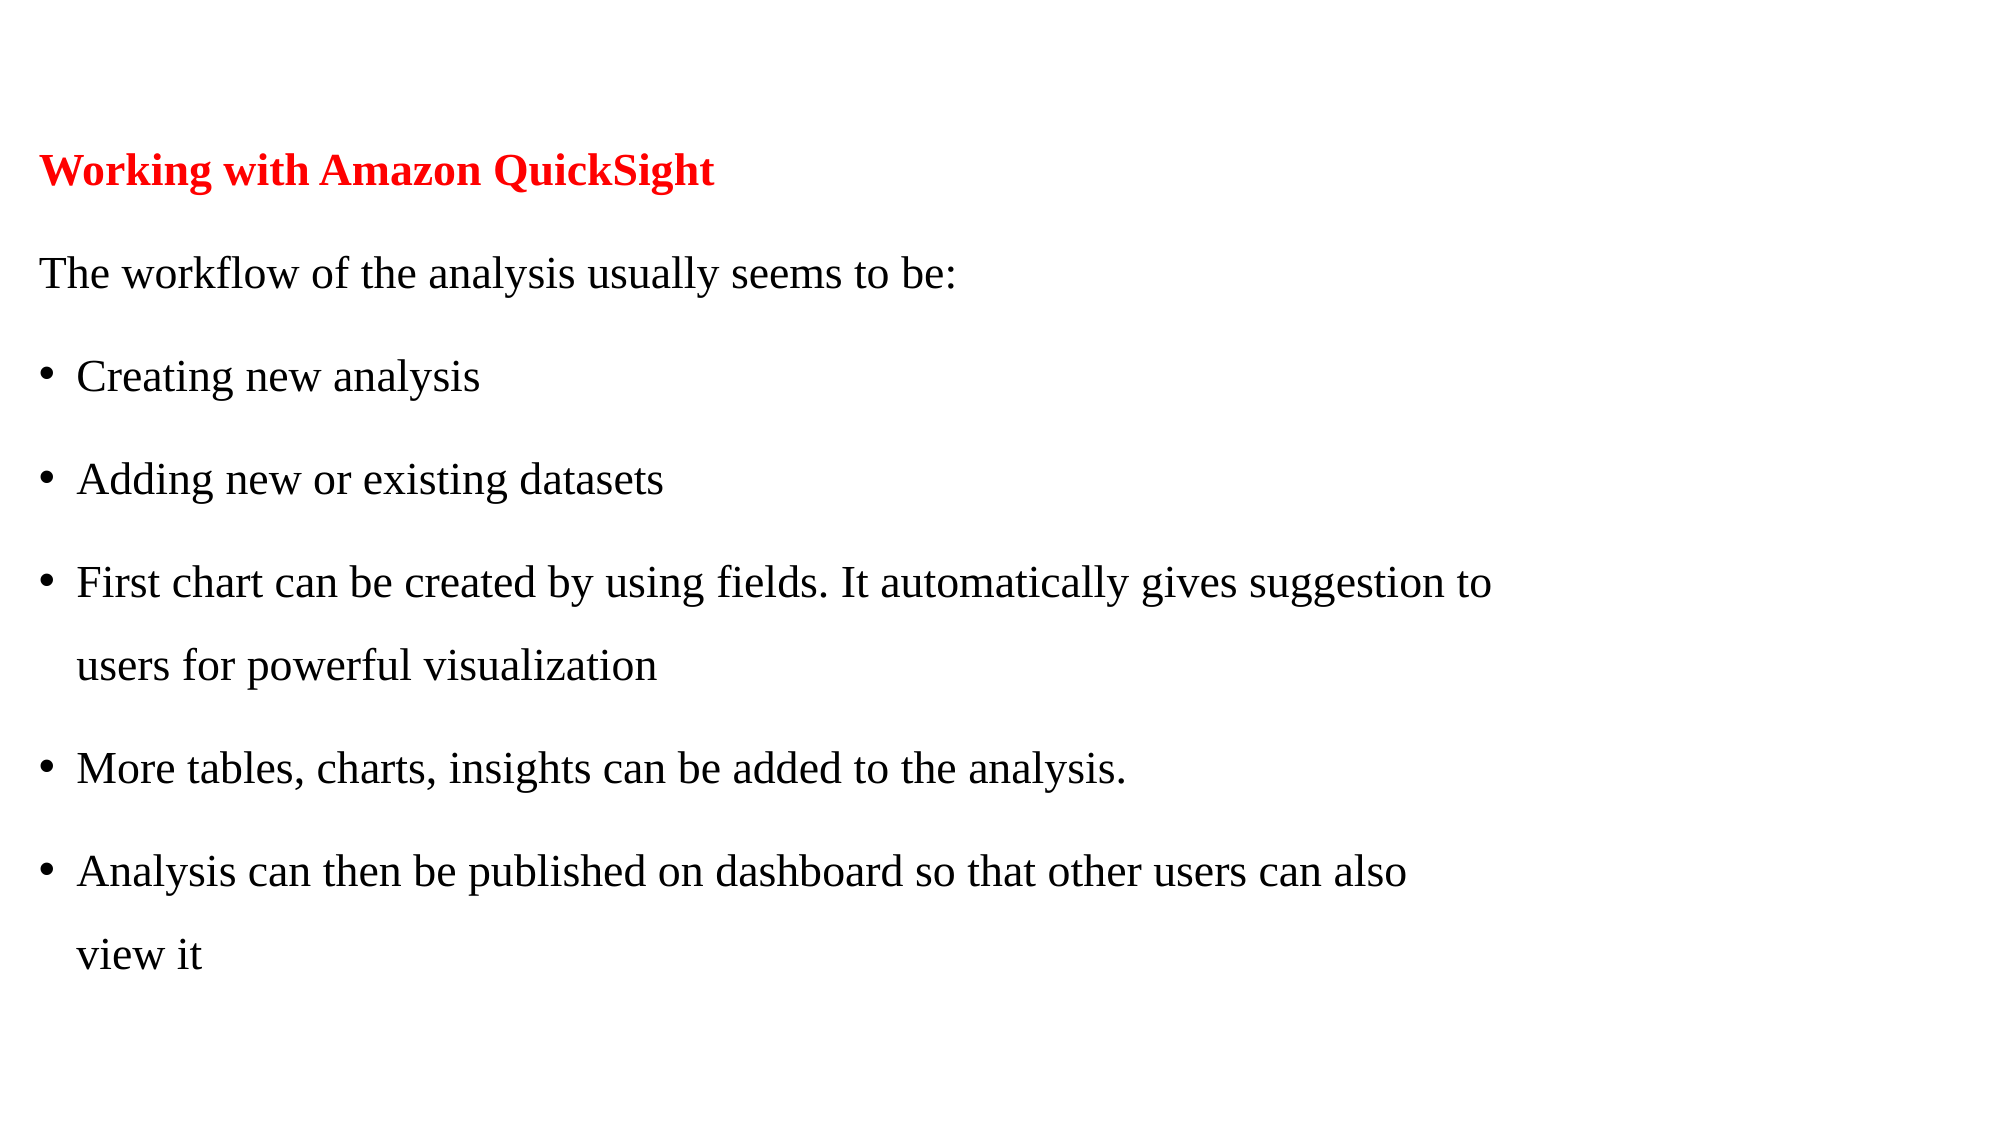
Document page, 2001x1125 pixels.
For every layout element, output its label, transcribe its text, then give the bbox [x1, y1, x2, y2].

list Working with Amazon QuickSight The workflow of the analysis usually seems to be: Creating new analysis Adding new or existing datasets First chart can be created by using fields. It automatically gives suggestion to users for powerful visualization More tables, charts, insights can be added to the analysis. Analysis can then be published on dashboard so that other users can also view it [23, 104, 1509, 1060]
